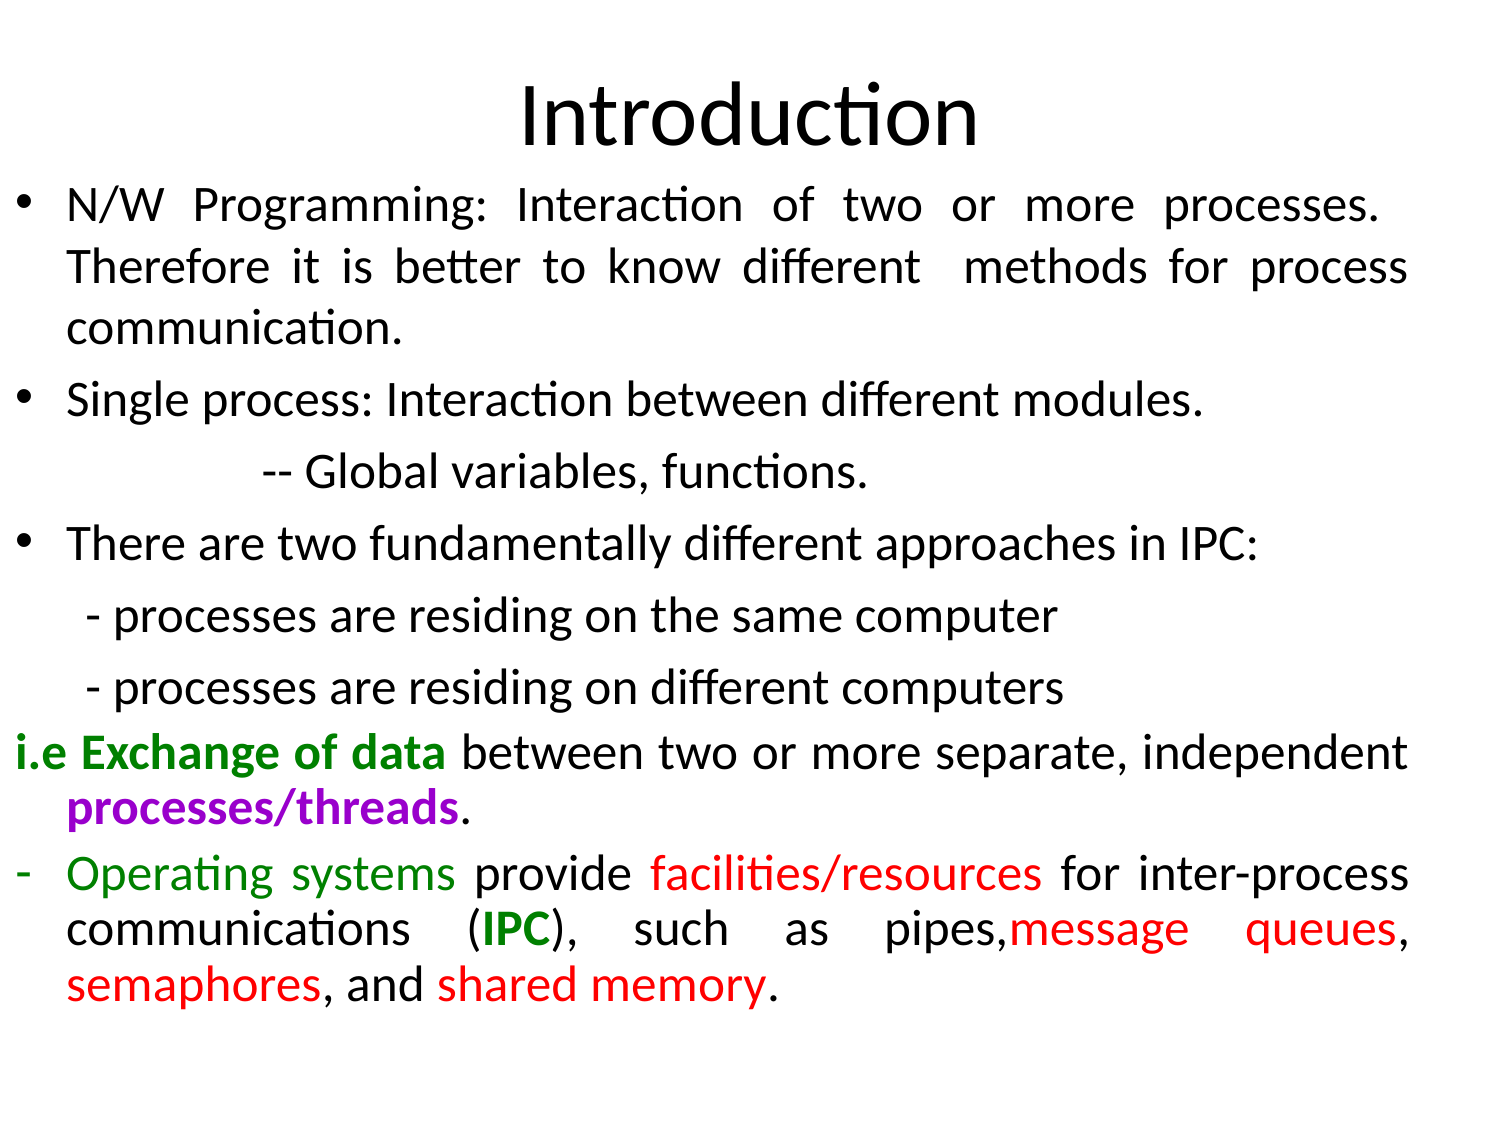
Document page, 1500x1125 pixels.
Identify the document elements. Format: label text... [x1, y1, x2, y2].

list N/W Programming: Interaction of two or more processes. Therefore it is better to know different methods for process communication. Single process: Interaction between different modules. -- Global variables, functions. There are two fundamentally different approaches in IPC: - processes are residing on the same computer - processes are residing on different computers i.e Exchange of data between two or more separate, independent processes/threads. Operating systems provide facilities/resources for inter-process communications (IPC), such as pipes,message queues, semaphores, and shared memory. [0, 162, 1425, 1025]
title Introduction [75, 24, 1425, 162]
